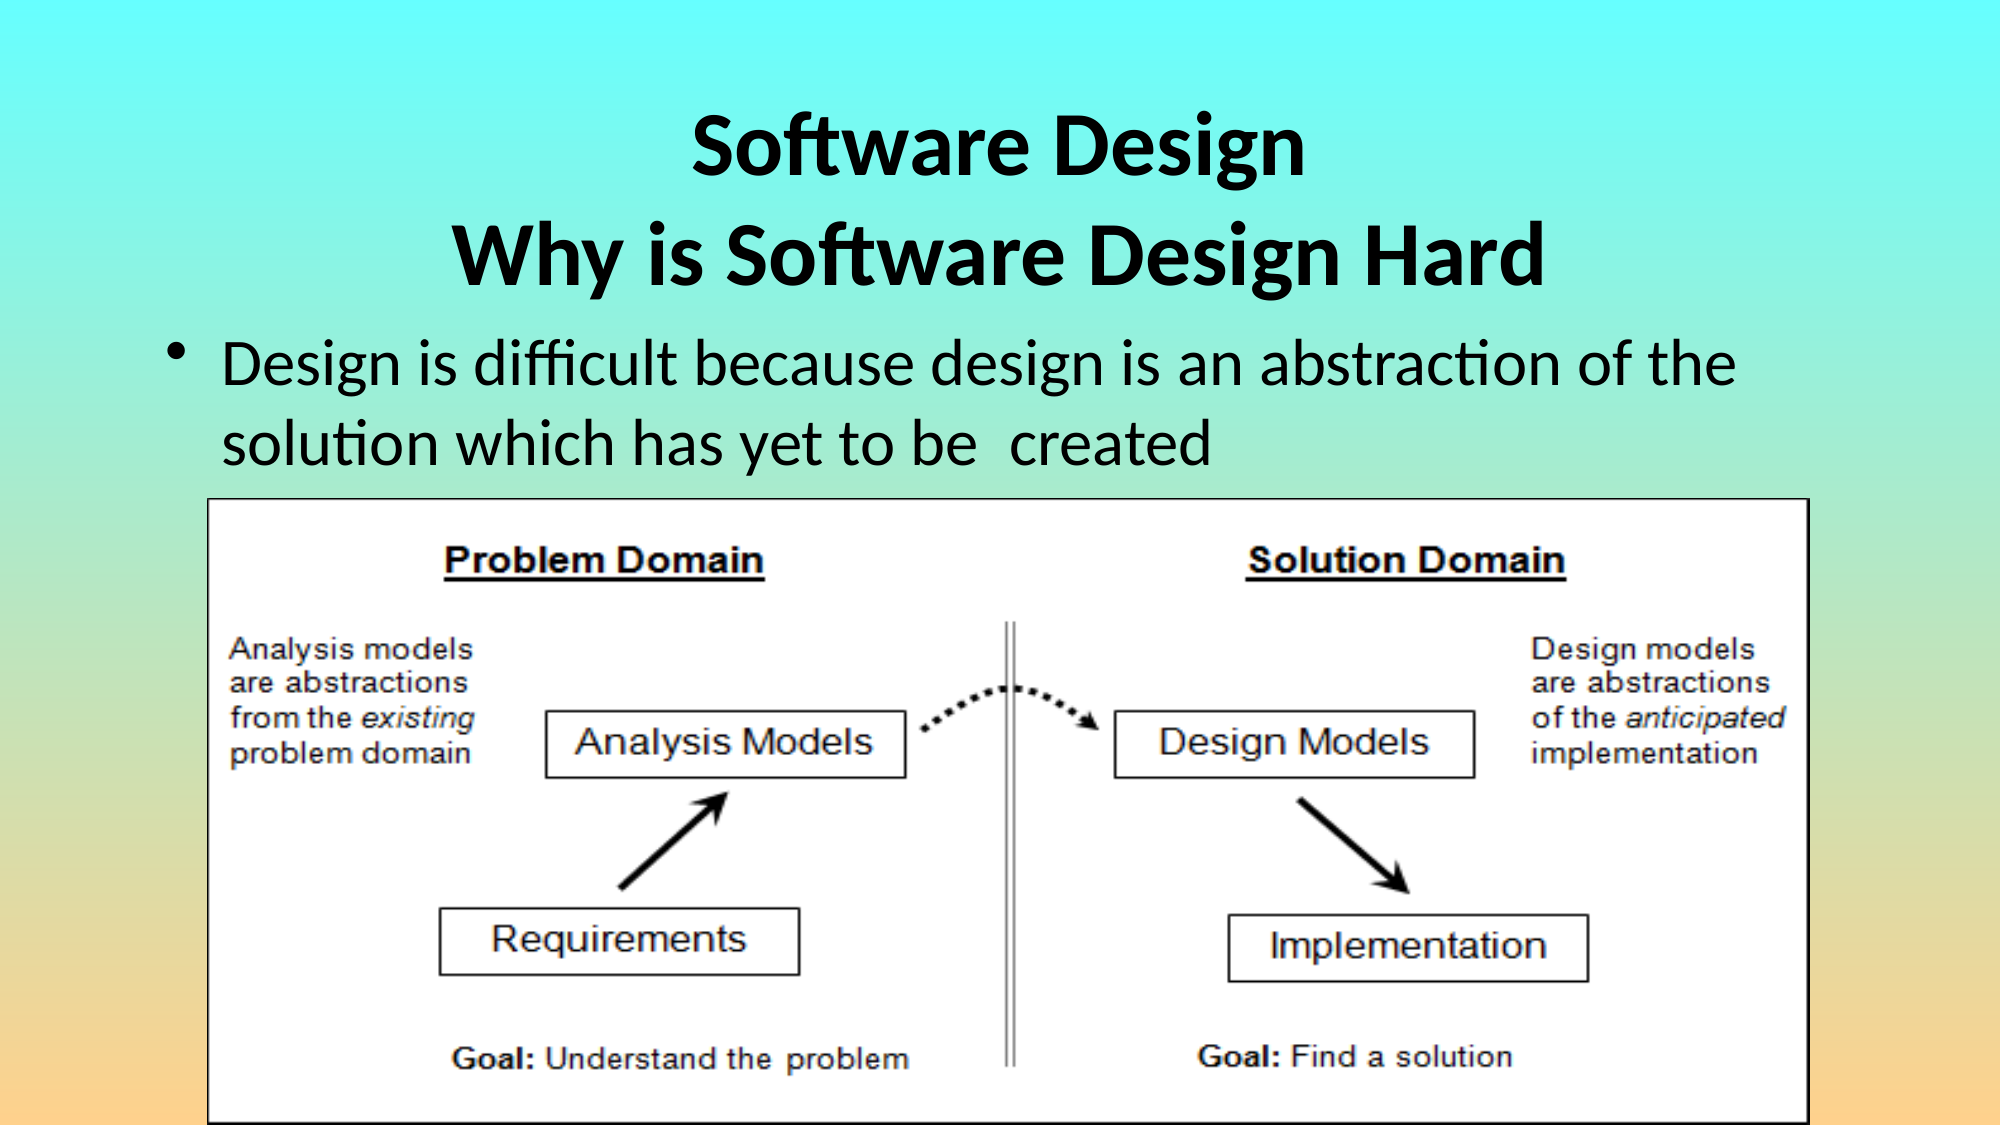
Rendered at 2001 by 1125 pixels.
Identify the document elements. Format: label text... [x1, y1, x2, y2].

picture [207, 498, 1810, 1125]
title Software Design Why is Software Design Hard [150, 99, 1850, 288]
list Design is difficult because design is an abstraction of the solution which has yet to be created [150, 311, 1850, 998]
